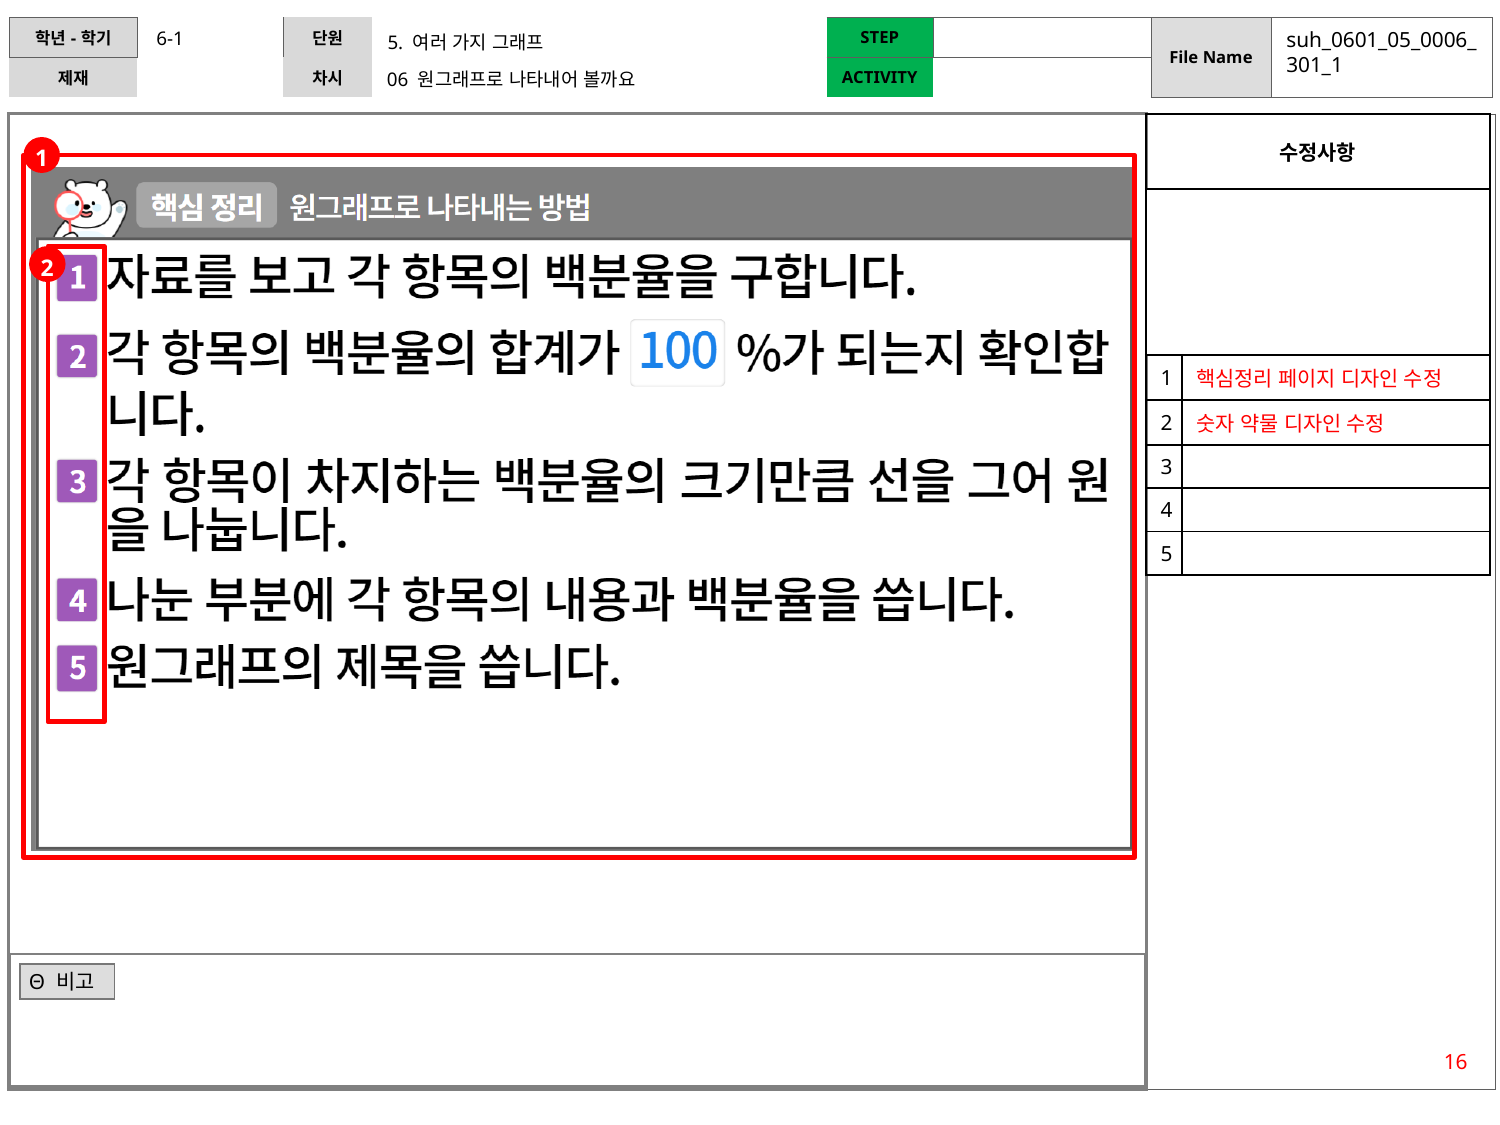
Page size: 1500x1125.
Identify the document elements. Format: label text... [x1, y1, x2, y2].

table_cell 5 [1147, 532, 1181, 574]
table_cell [1183, 532, 1489, 574]
text_box 06 원그래프로 나타내어 볼까요 [372, 60, 821, 96]
text_box 1 [21, 134, 63, 169]
table_header 수정사항 [1147, 115, 1489, 188]
table_cell 4 [1147, 489, 1181, 531]
table_cell 1 [1147, 356, 1181, 399]
table_cell [1147, 190, 1489, 354]
table_cell 숫자 약물 디자인 수정 [1183, 401, 1489, 444]
text_box 6-1 [141, 18, 284, 55]
table_cell [1183, 446, 1489, 487]
picture [31, 167, 1133, 851]
table_cell [1183, 489, 1489, 531]
text_box [21, 160, 1136, 860]
table_cell 3 [1147, 446, 1181, 487]
text_box 5. 여러 가지 그래프 [372, 23, 828, 48]
table_cell 2 [1147, 401, 1181, 444]
text_box [60, 153, 1136, 168]
text_box suh_0601_05_0006_301_1 [1271, 18, 1500, 84]
table_cell 핵심정리 페이지 디자인 수정 [1183, 356, 1489, 399]
